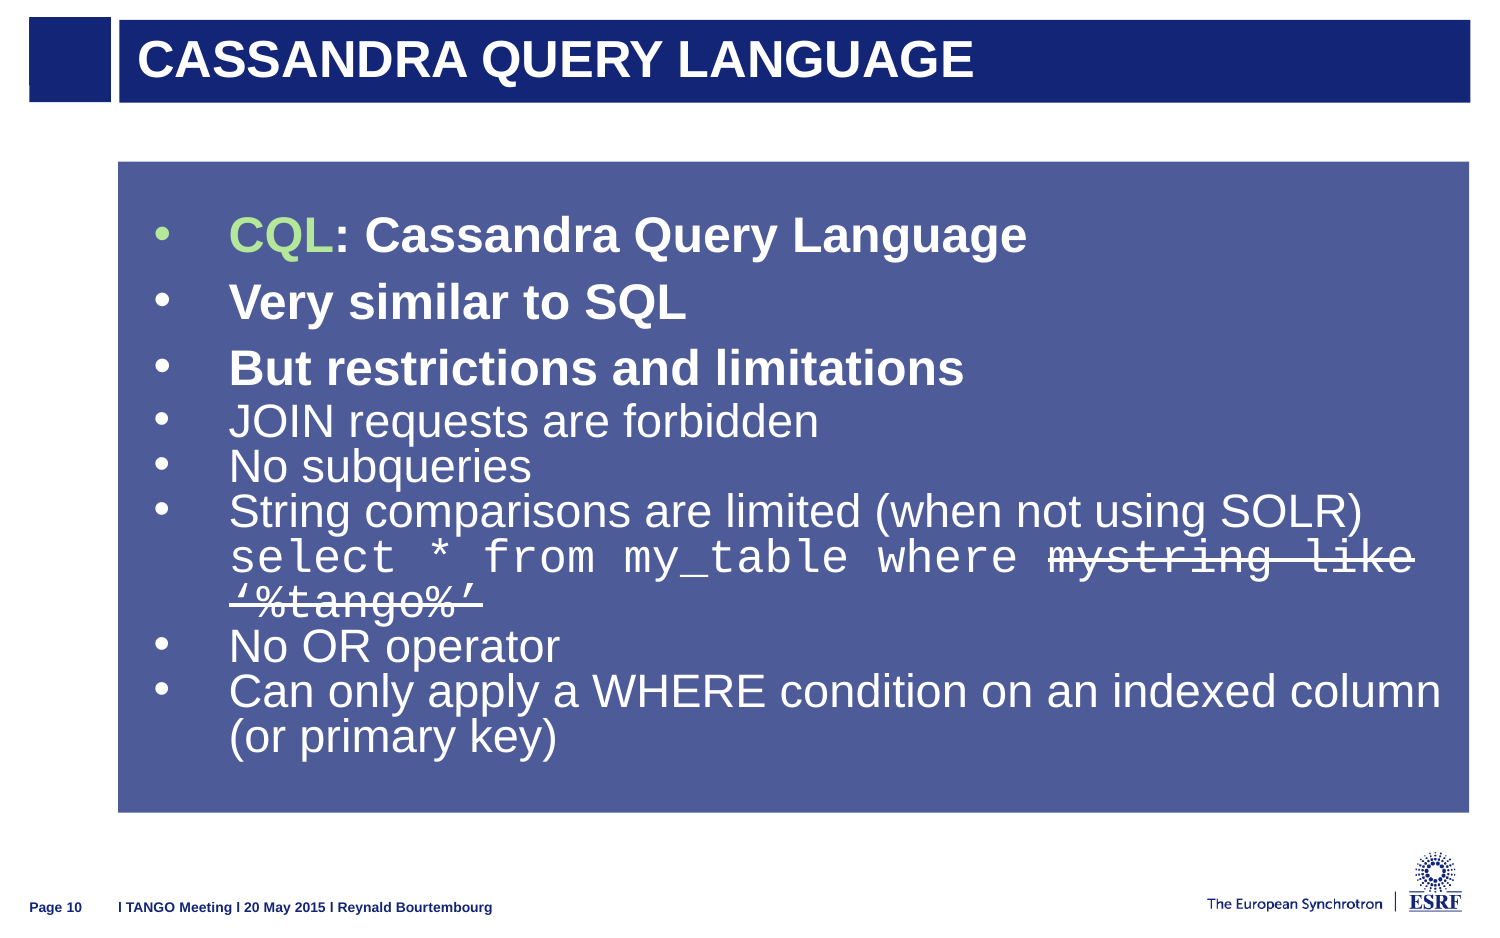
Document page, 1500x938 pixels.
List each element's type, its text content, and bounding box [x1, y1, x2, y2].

footer l TANGO Meeting l 20 May 2015 l Reynald Bourtembourg [118, 886, 1122, 916]
picture [1175, 831, 1500, 938]
slide_number Page 10 [29, 886, 98, 916]
list CQL: Cassandra Query Language Very similar to SQL But restrictions and limitations JOIN requests are forbidden No subqueries String comparisons are limited (when not using SOLR) select * from my_table where mystring like ‘%tango%’ No OR operator Can only apply a WHERE condition on an indexed column (or primary key) [118, 161, 1470, 813]
title Cassandra Query Language [119, 19, 1471, 103]
